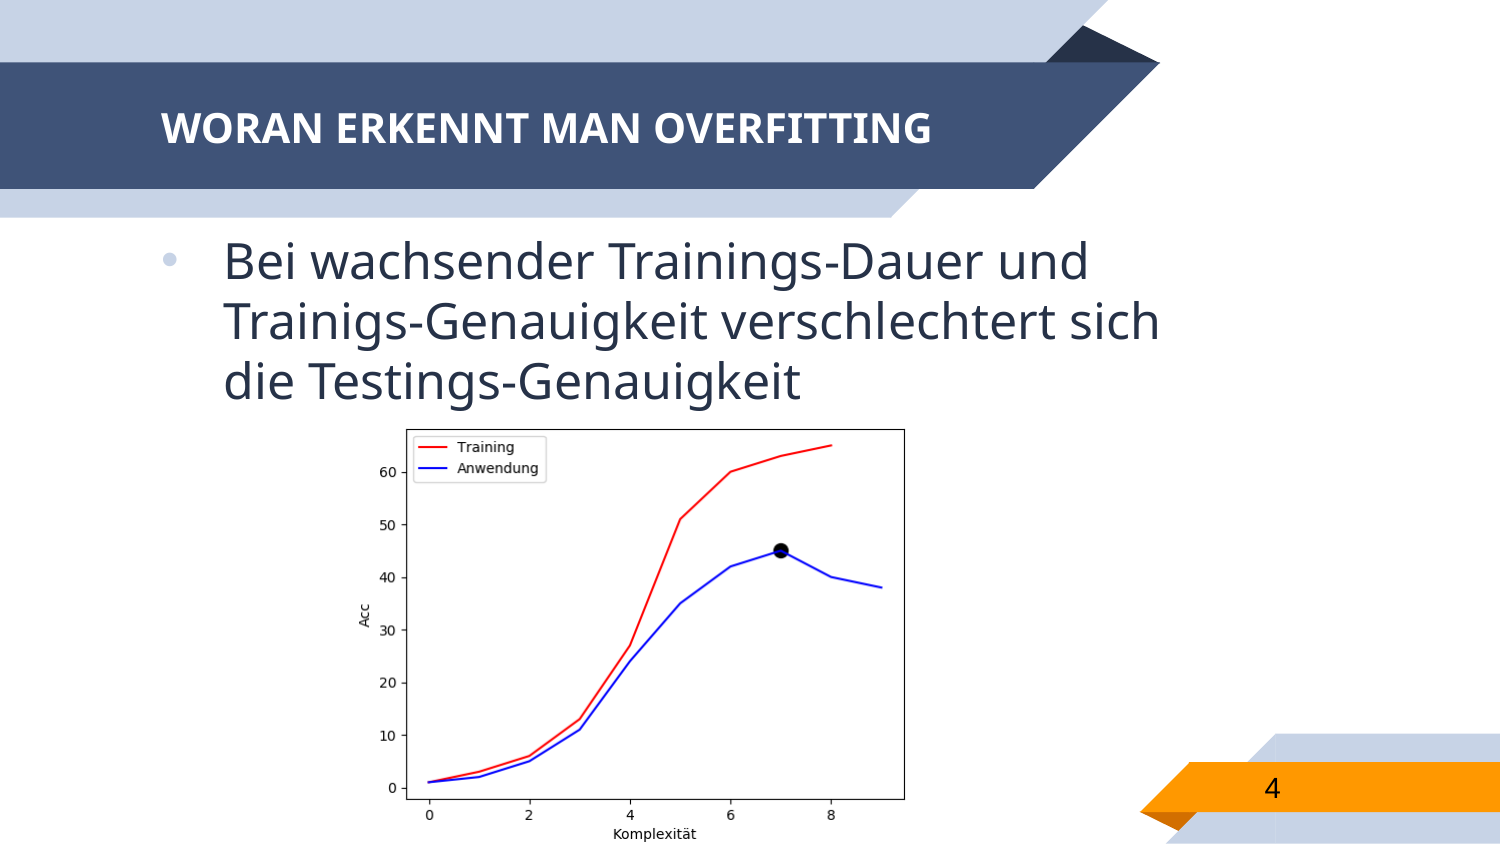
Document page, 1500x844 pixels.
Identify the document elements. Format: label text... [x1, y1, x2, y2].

picture [356, 425, 912, 844]
list Bei wachsender Trainings-Dauer und Trainigs-Genauigkeit verschlechtert sich die Testings-Genauigkeit [133, 182, 1250, 699]
title WORAN ERKENNT MAN OVERFITTING [133, 64, 1035, 182]
slide_number 4 [1249, 760, 1494, 813]
